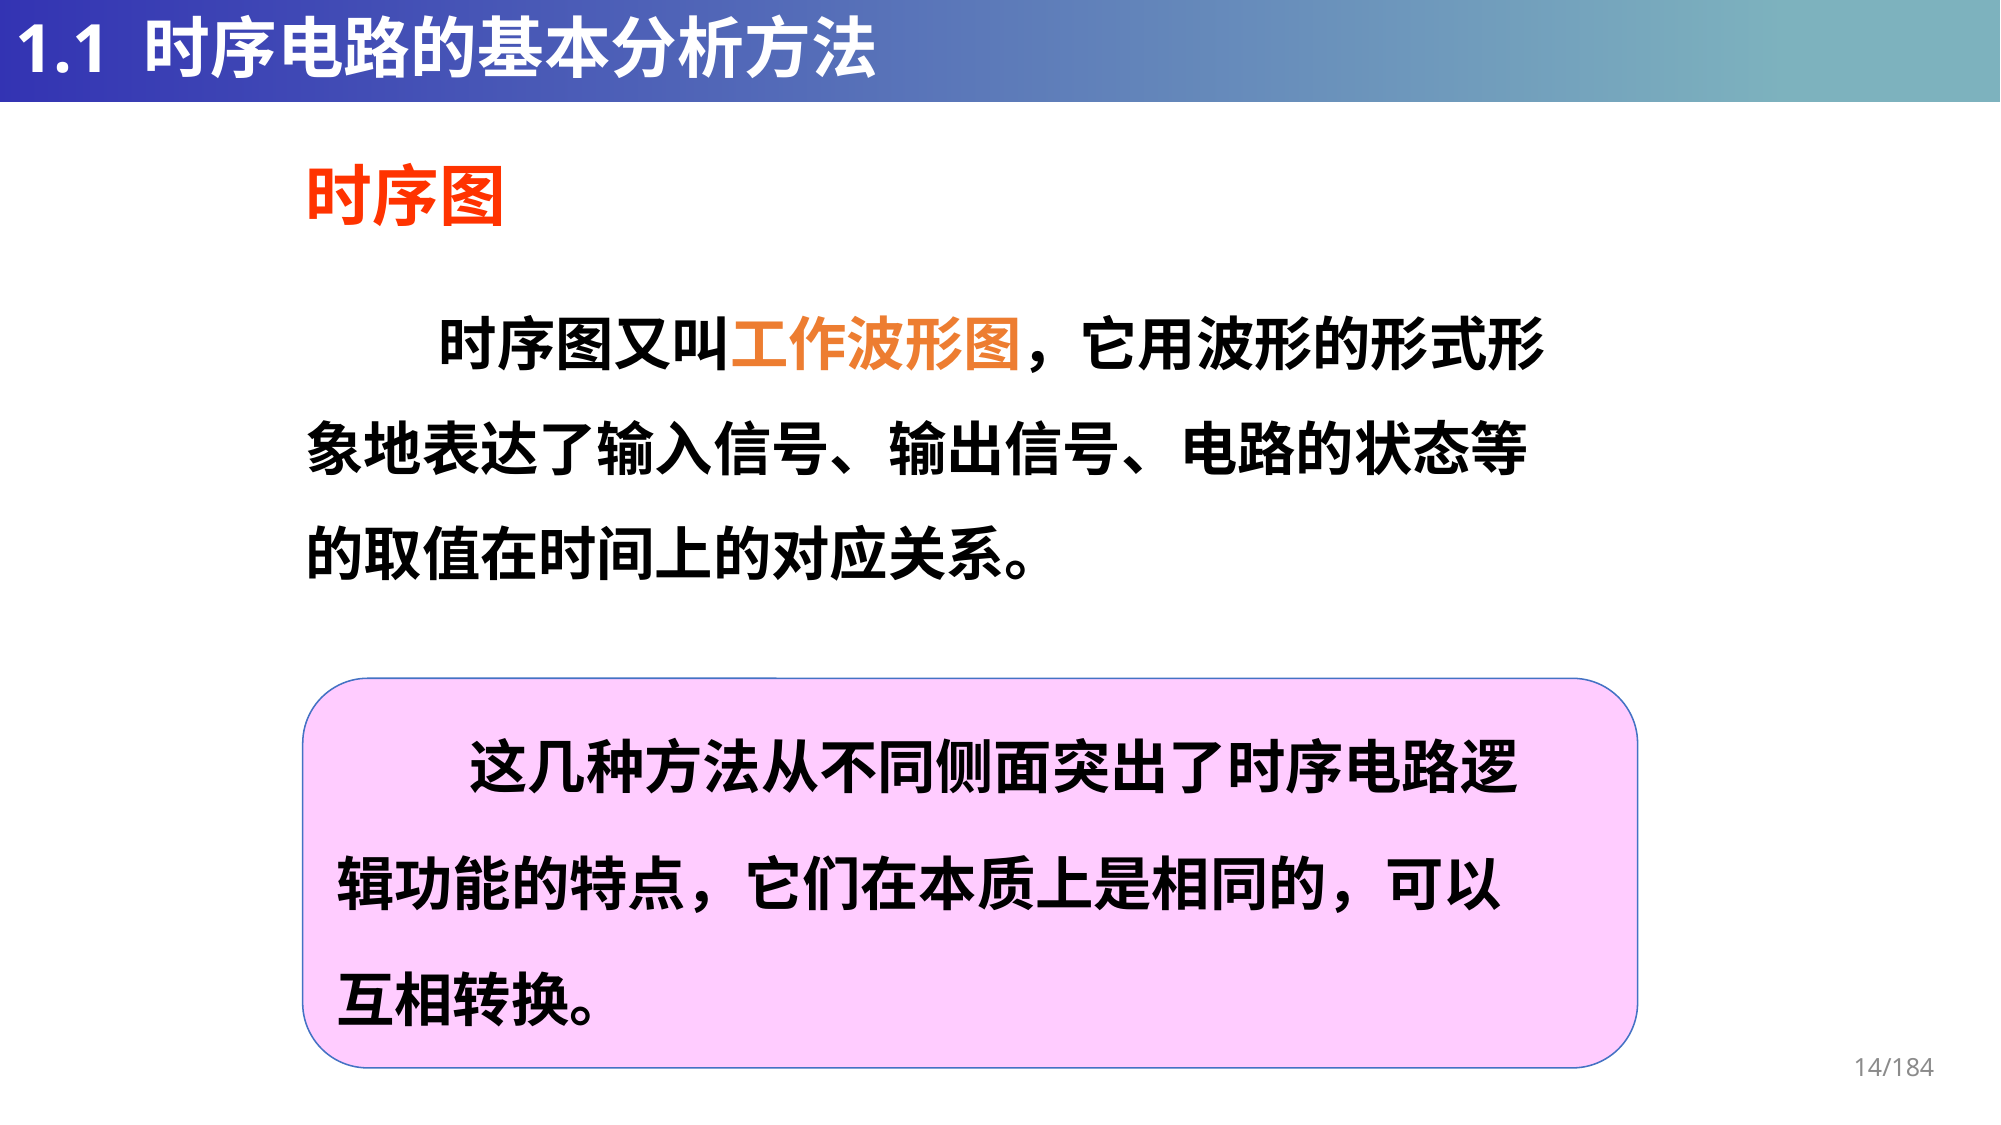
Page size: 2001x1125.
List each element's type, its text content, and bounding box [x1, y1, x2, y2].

text_box 这几种方法从不同侧面突出了时序电路逻 辑功能的特点，它们在本质上是相同的，可以 互相转换。 [302, 678, 1638, 1068]
title 1.1 时序电路的基本分析方法 [0, 0, 2000, 102]
text_box 时序图 [290, 146, 979, 242]
slide_number 14/184 [1753, 1038, 1950, 1099]
text_box 时序图又叫工作波形图，它用波形的形式形象地表达了输入信号、输出信号、电路的状态等的取值在时间上的对应关系。 [290, 265, 1591, 595]
